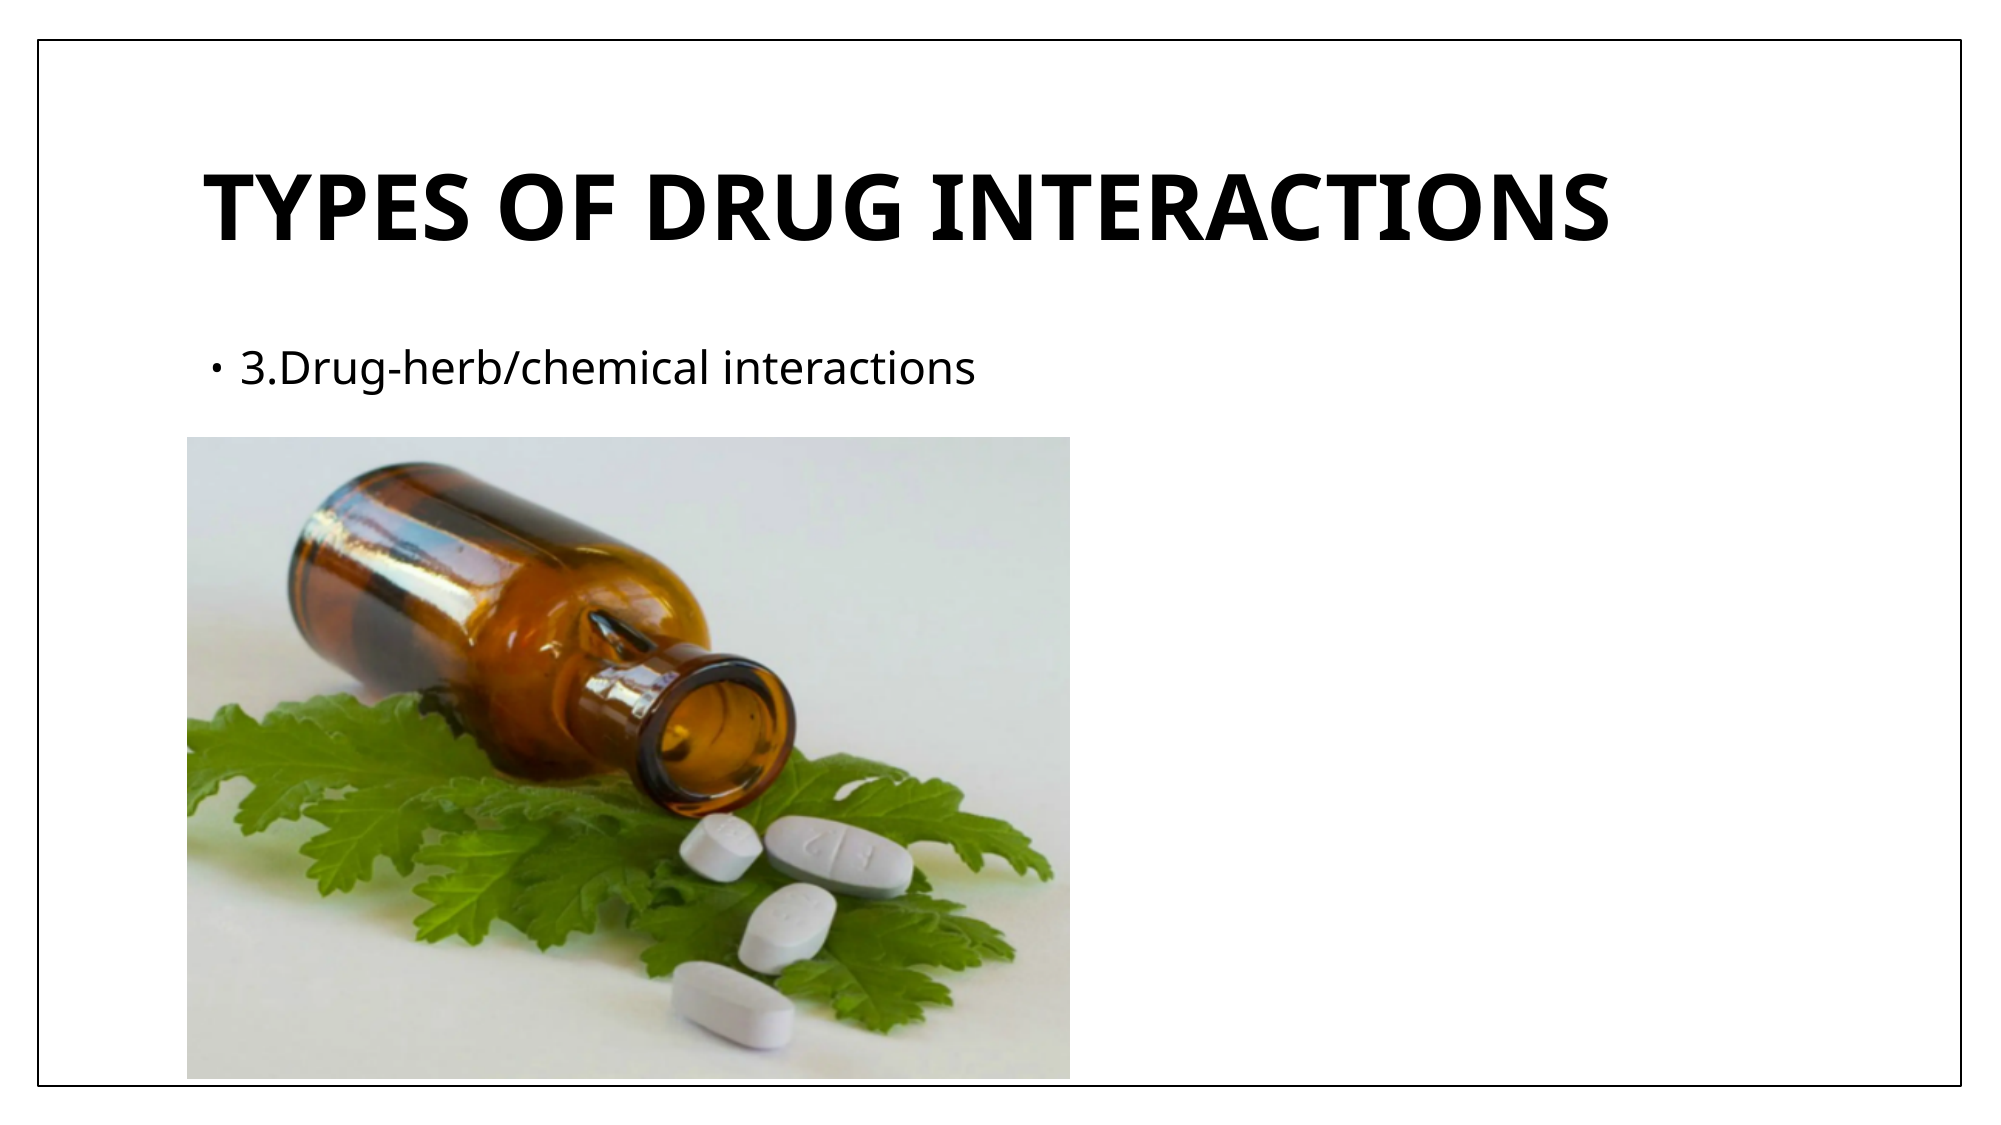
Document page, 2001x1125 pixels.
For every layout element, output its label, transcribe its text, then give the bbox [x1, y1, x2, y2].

title TYPES OF DRUG INTERACTIONS [187, 99, 1808, 323]
list 3.Drug-herb/chemical interactions [187, 337, 1808, 1000]
picture [187, 436, 1070, 1079]
